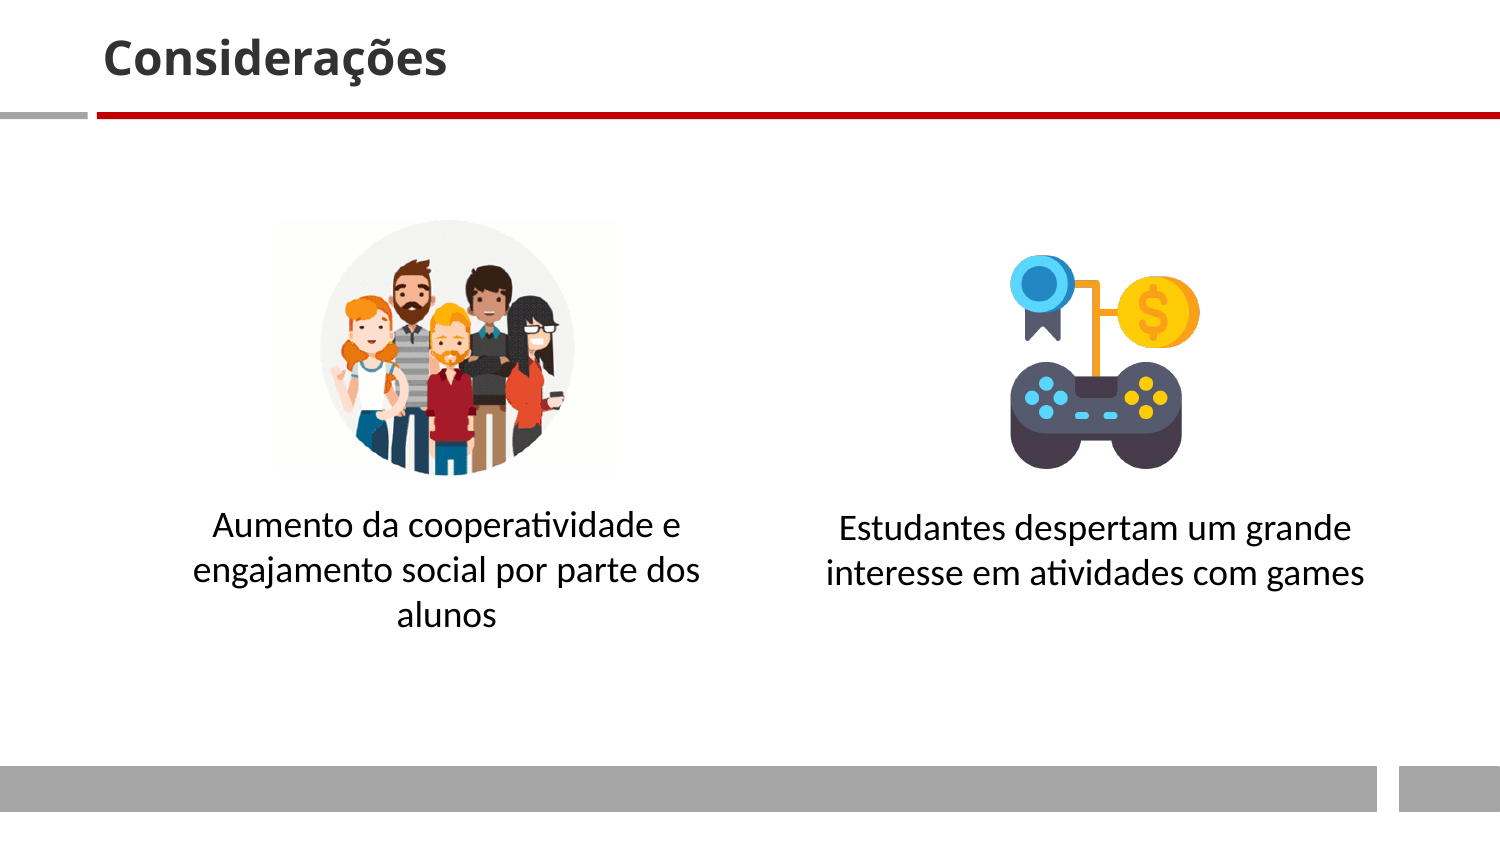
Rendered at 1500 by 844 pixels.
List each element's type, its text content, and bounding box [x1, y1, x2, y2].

title Considerações [102, 27, 1398, 169]
list Aumento da cooperatividade e engajamento social por parte dos alunos [142, 500, 752, 844]
picture [981, 248, 1210, 476]
list Estudantes despertam um grande interesse em atividades com games [794, 503, 1398, 844]
picture [448, 460, 453, 476]
picture [275, 219, 618, 476]
